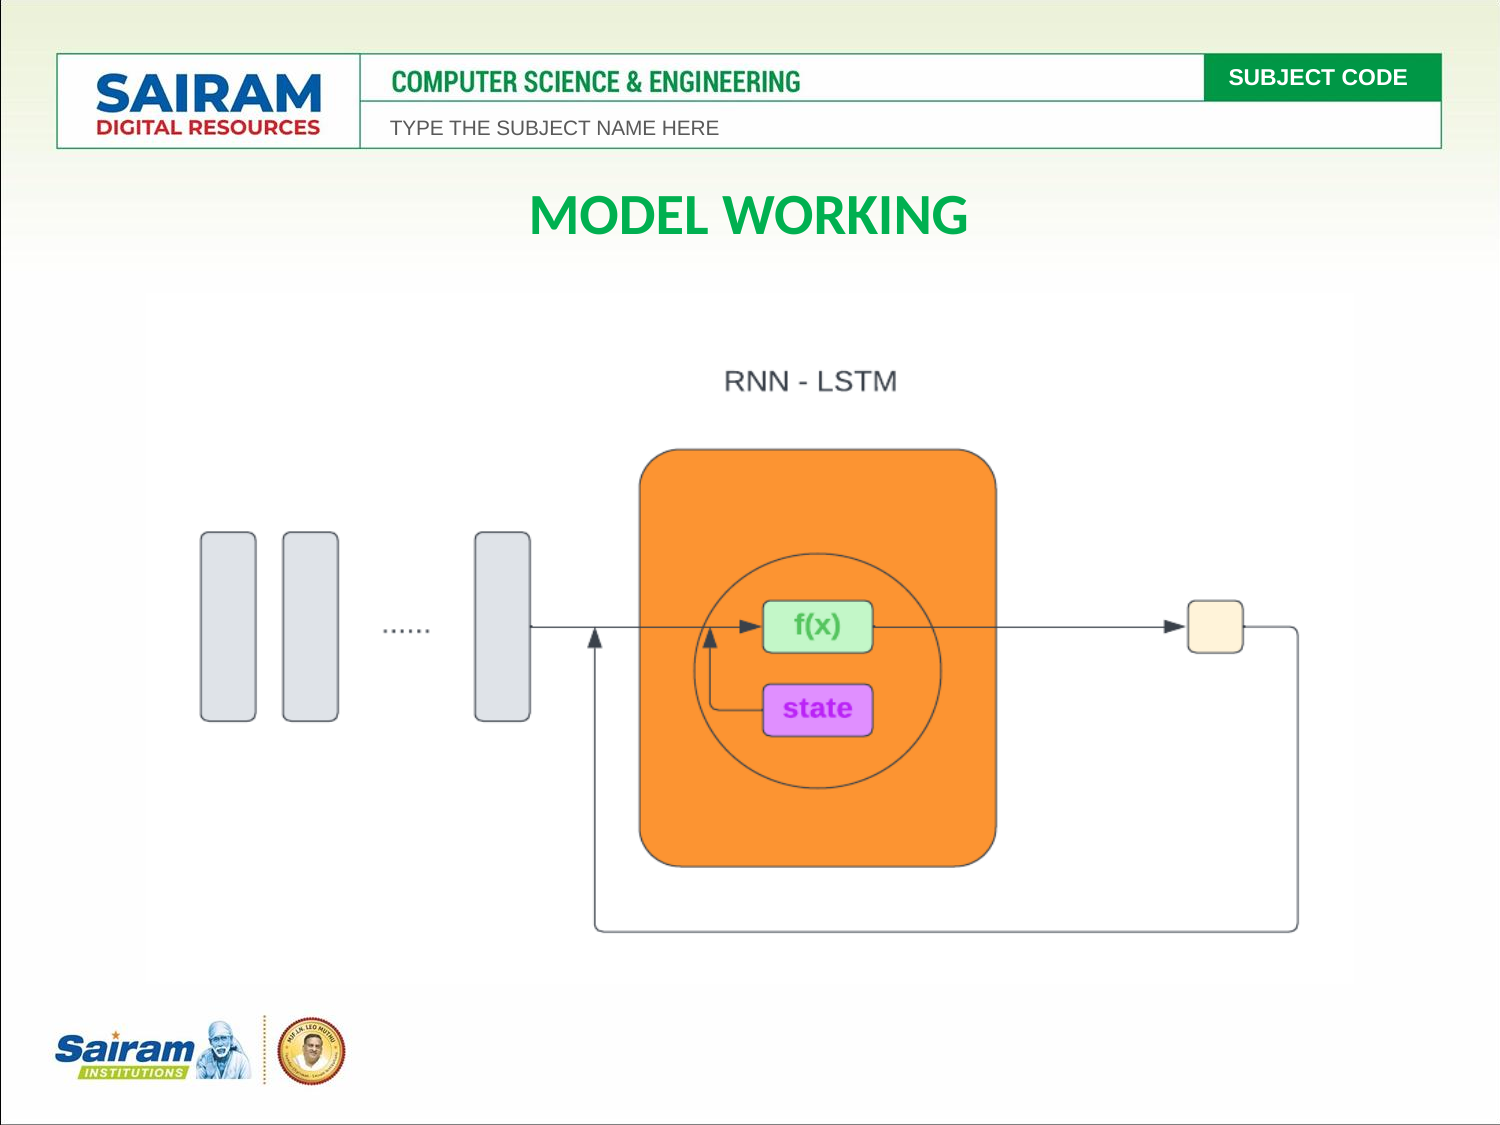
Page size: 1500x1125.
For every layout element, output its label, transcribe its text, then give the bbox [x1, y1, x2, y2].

picture [0, 0, 1500, 1125]
title MODEL WORKING [59, 161, 1439, 250]
